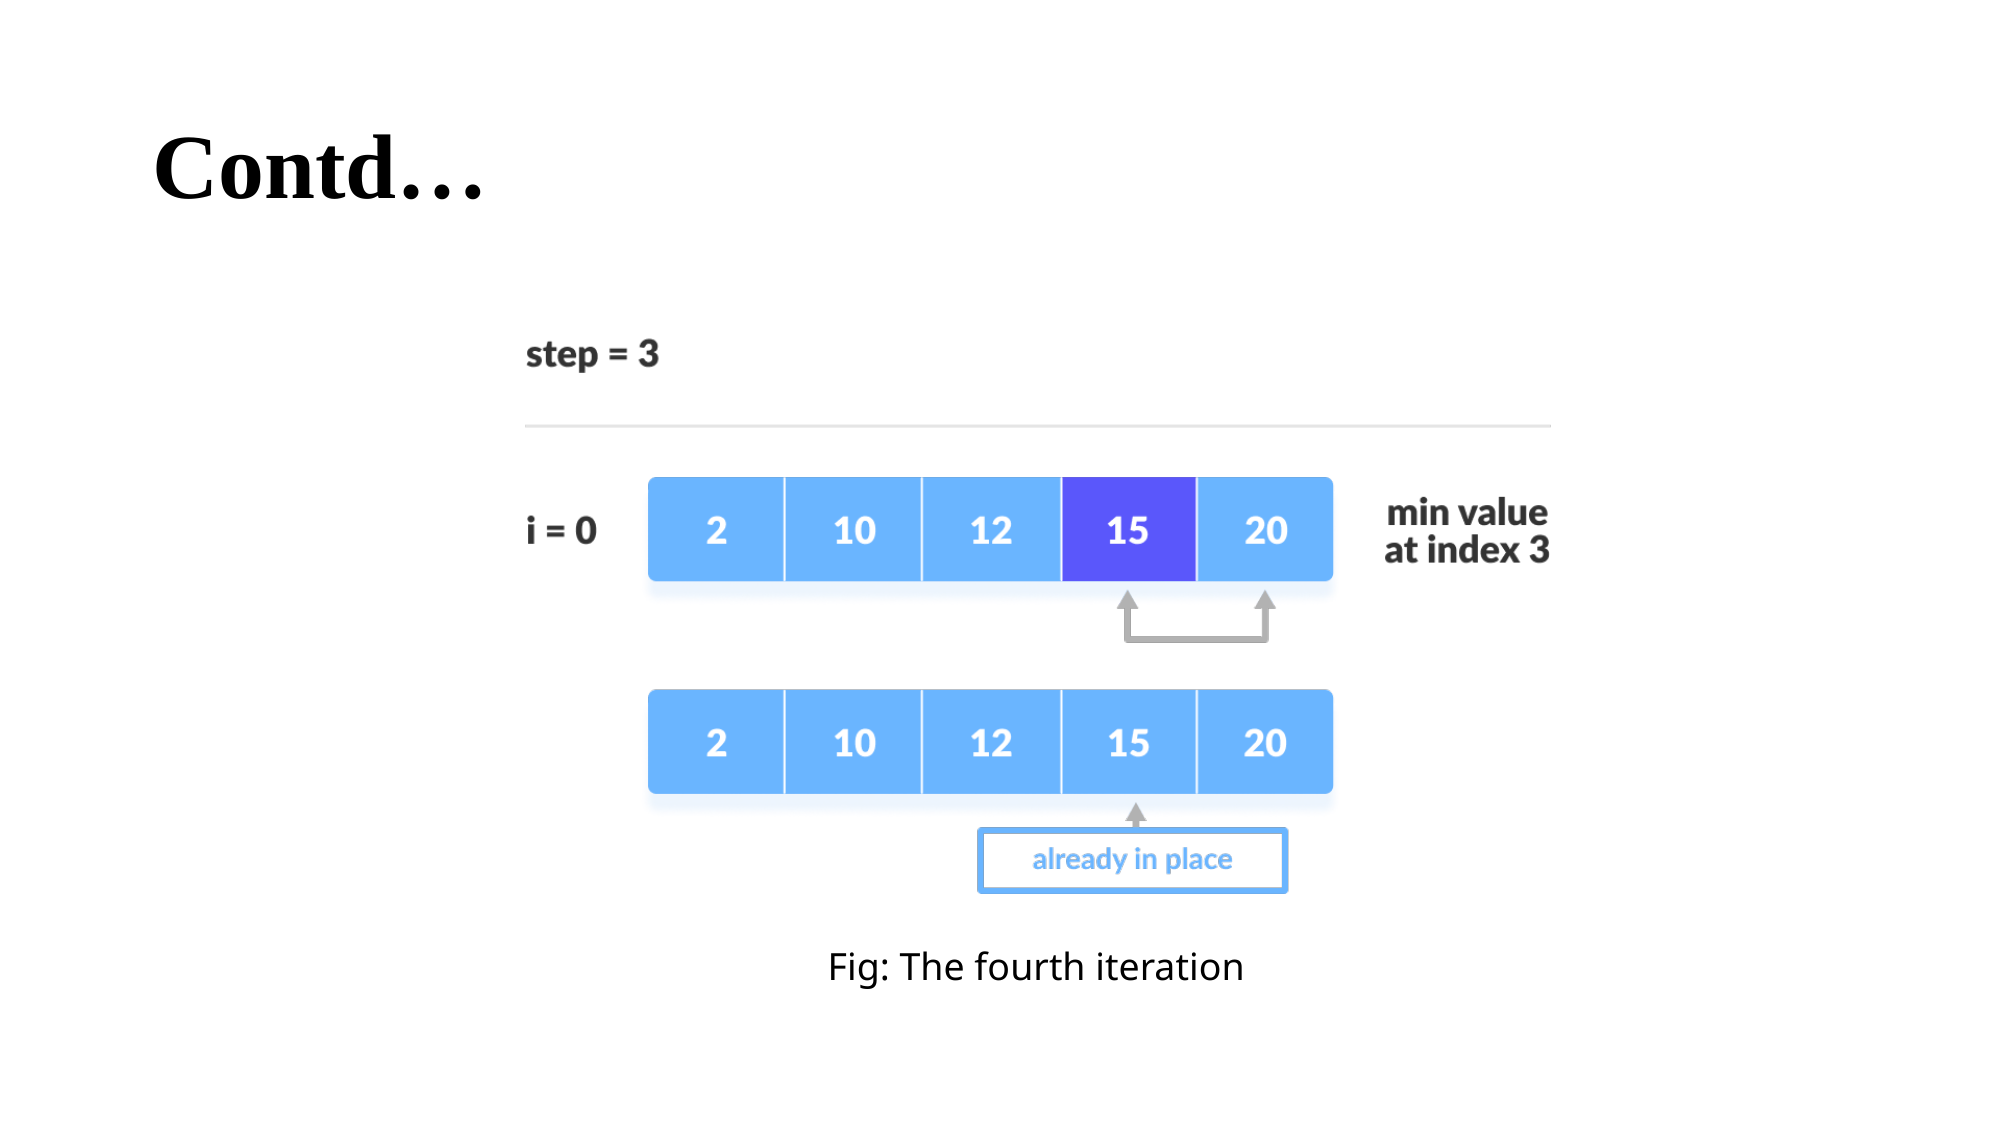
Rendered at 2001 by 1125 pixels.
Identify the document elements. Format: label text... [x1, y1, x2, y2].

text_box Fig: The fourth iteration [812, 944, 1260, 996]
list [475, 277, 1601, 944]
title Contd… [137, 59, 1863, 278]
